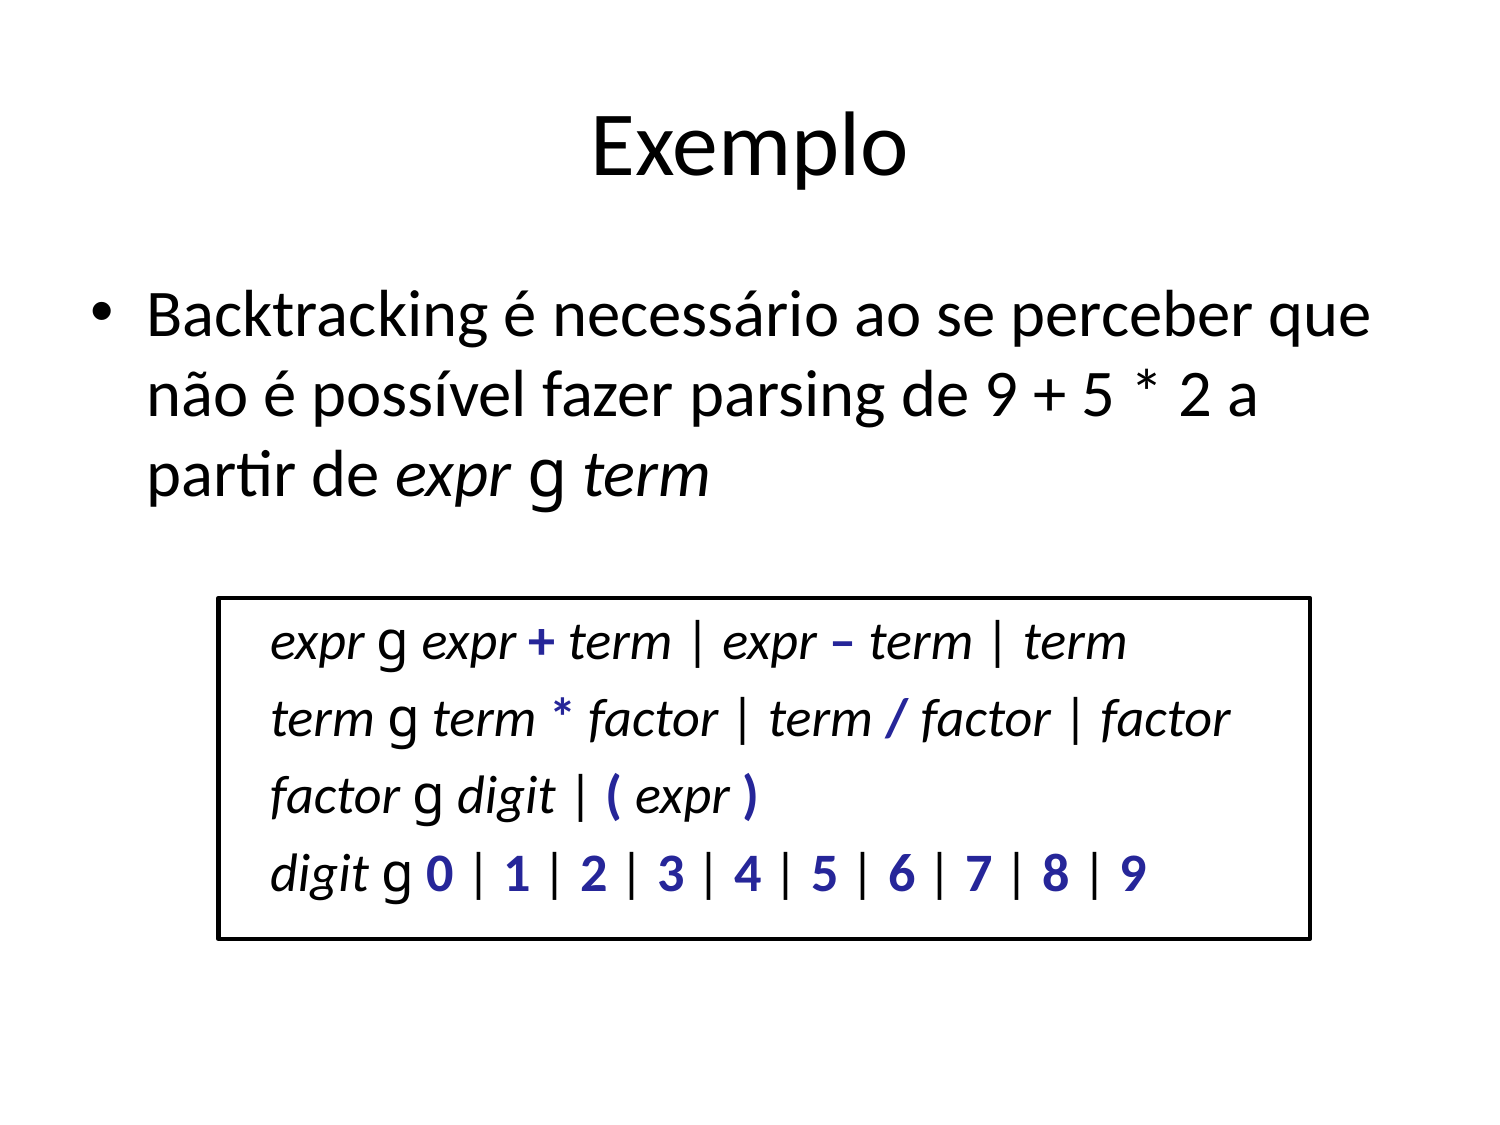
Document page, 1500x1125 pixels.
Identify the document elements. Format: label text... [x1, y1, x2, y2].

title Exemplo [75, 45, 1425, 233]
list Backtracking é necessário ao se perceber que não é possível fazer parsing de 9 + 5 * 2 a partir de expr g term [75, 262, 1425, 1005]
text_box expr g expr + term | expr – term | term term g term * factor | term / factor | factor factor g digit | ( expr ) digit g 0 | 1 | 2 | 3 | 4 | 5 | 6 | 7 | 8 | 9 [216, 596, 1312, 941]
